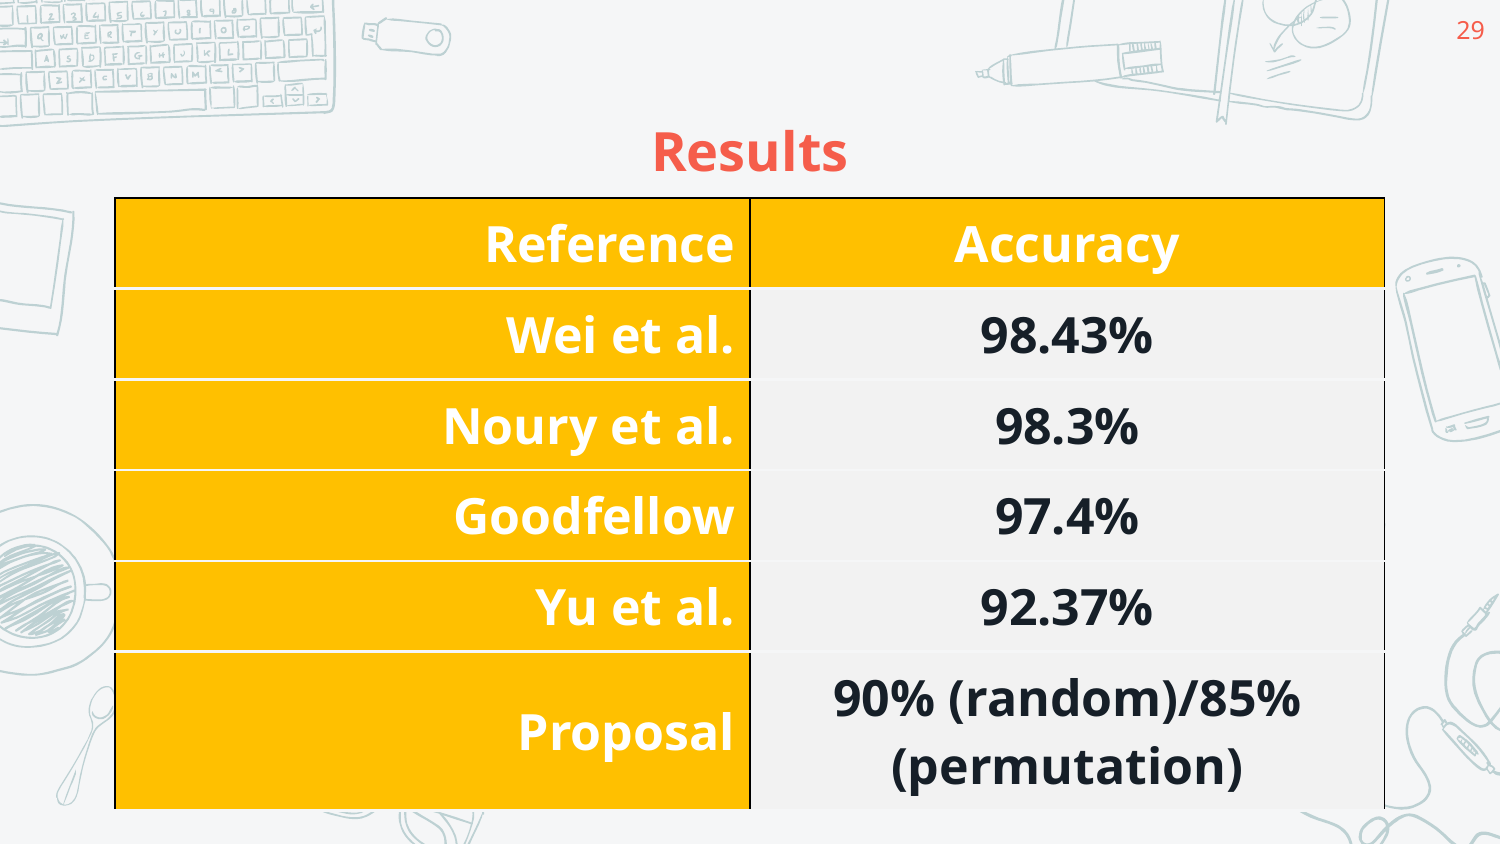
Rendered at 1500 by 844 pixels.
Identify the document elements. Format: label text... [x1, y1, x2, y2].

table_cell 98.3% [751, 381, 1384, 469]
table_cell Yu et al. [116, 562, 749, 650]
table_cell Noury et al. [116, 381, 749, 469]
table_cell Proposal [116, 653, 749, 809]
table_cell 92.37% [751, 562, 1384, 650]
table_cell Wei et al. [116, 290, 749, 378]
slide_number 29 [1435, 0, 1500, 53]
table_header Reference [116, 199, 749, 287]
table_cell 98.43% [751, 290, 1384, 378]
table_cell Goodfellow [116, 471, 749, 560]
table_cell 90% (random)/85%(permutation) [751, 653, 1384, 809]
title Results [185, 102, 1315, 197]
table_cell 97.4% [751, 471, 1384, 560]
table_header Accuracy [751, 199, 1384, 287]
